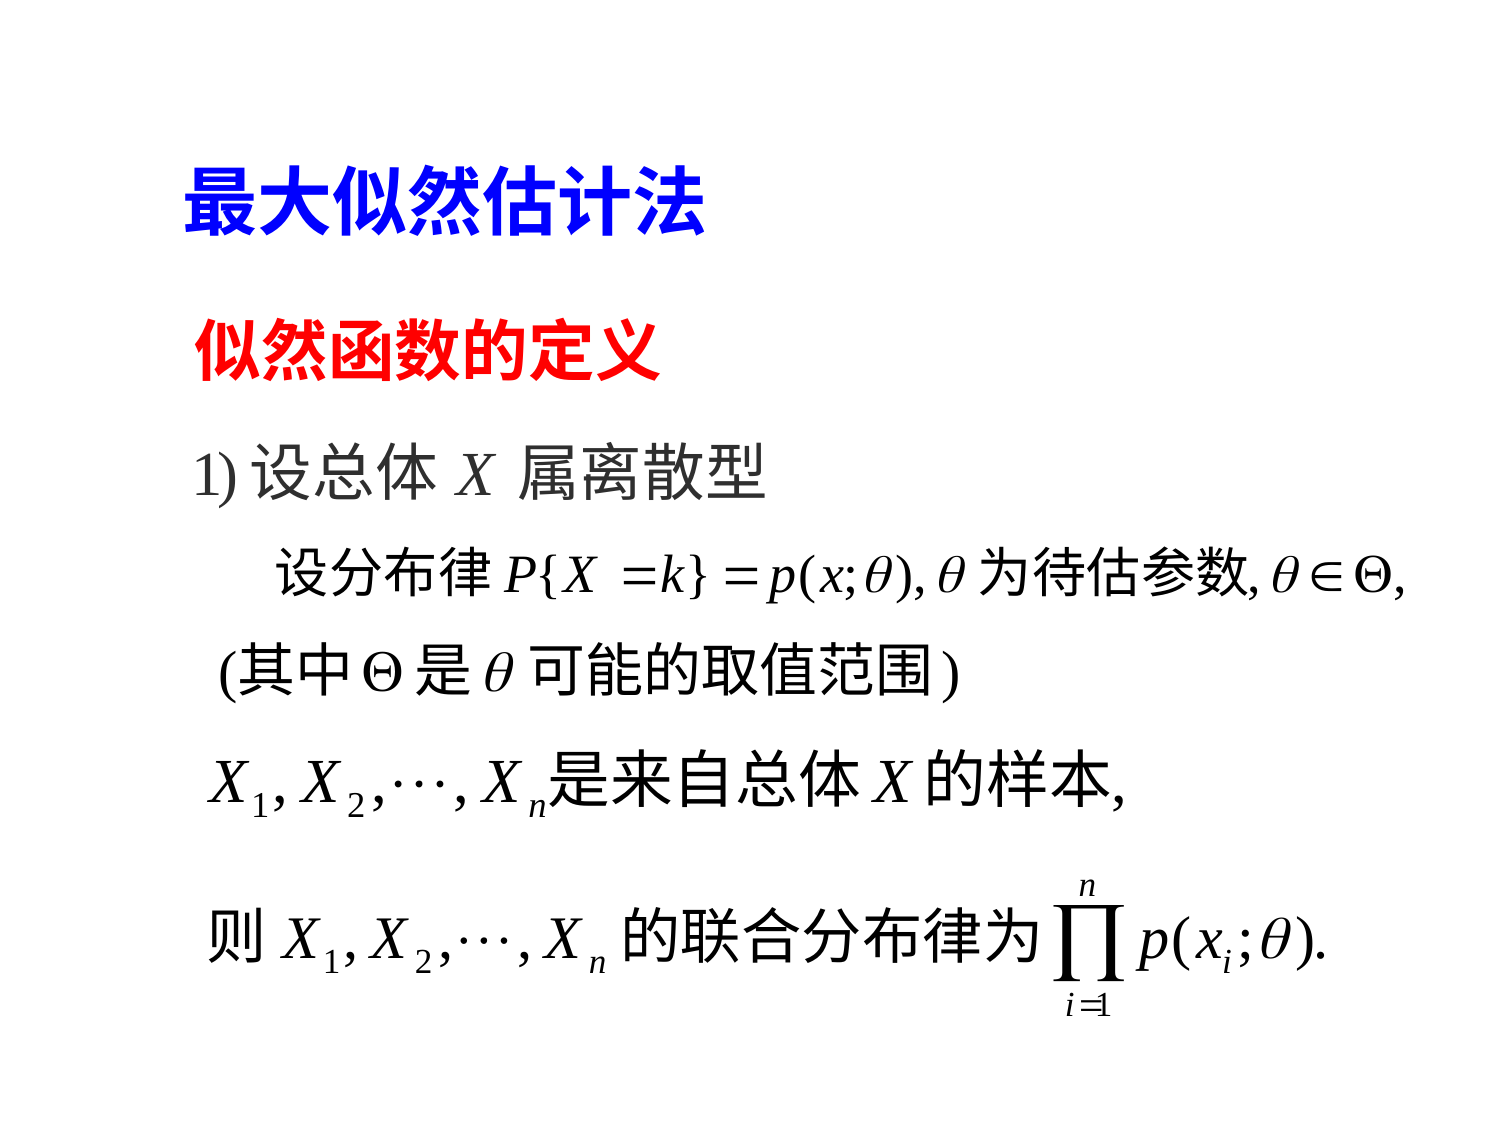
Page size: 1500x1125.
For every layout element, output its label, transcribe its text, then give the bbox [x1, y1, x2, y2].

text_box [182, 857, 1354, 1030]
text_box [170, 431, 840, 522]
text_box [194, 739, 1200, 835]
text_box 似然函数的定义 [183, 302, 693, 395]
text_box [194, 632, 987, 717]
text_box 最大似然估计法 [171, 148, 734, 251]
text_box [253, 538, 1418, 616]
